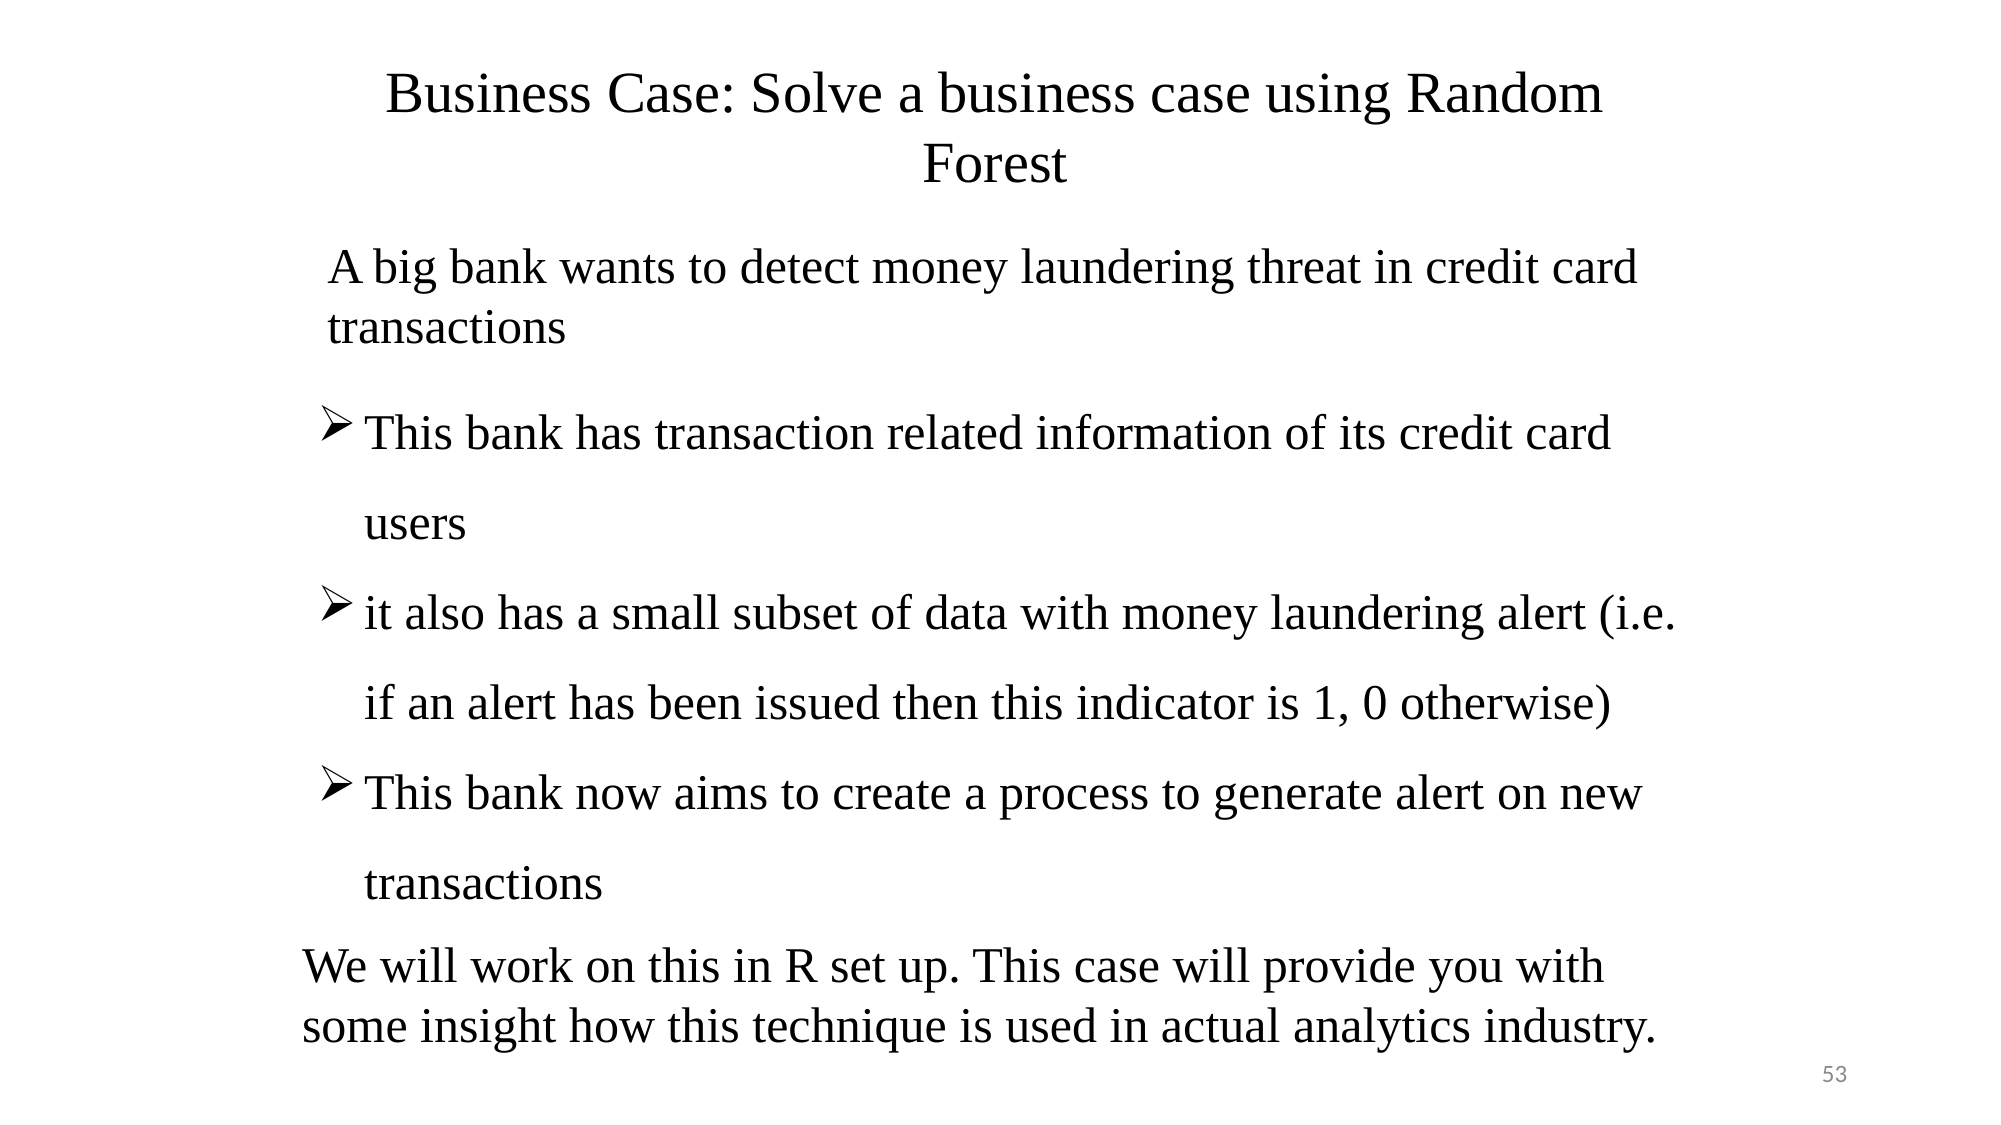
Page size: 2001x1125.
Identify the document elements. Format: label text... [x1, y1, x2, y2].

text_box This bank has transaction related information of its credit card users it also has a small subset of data with money laundering alert (i.e. if an alert has been issued then this indicator is 1, 0 otherwise) This bank now aims to create a process to generate alert on new transactions [302, 362, 1698, 918]
text_box A big bank wants to detect money laundering threat in credit card transactions [312, 226, 1673, 361]
text_box Business Case: Solve a business case using Random Forest [332, 46, 1658, 202]
text_box We will work on this in R set up. This case will provide you with some insight how this technique is used in actual analytics industry. [287, 924, 1698, 1060]
slide_number 53 [1412, 1042, 1863, 1103]
